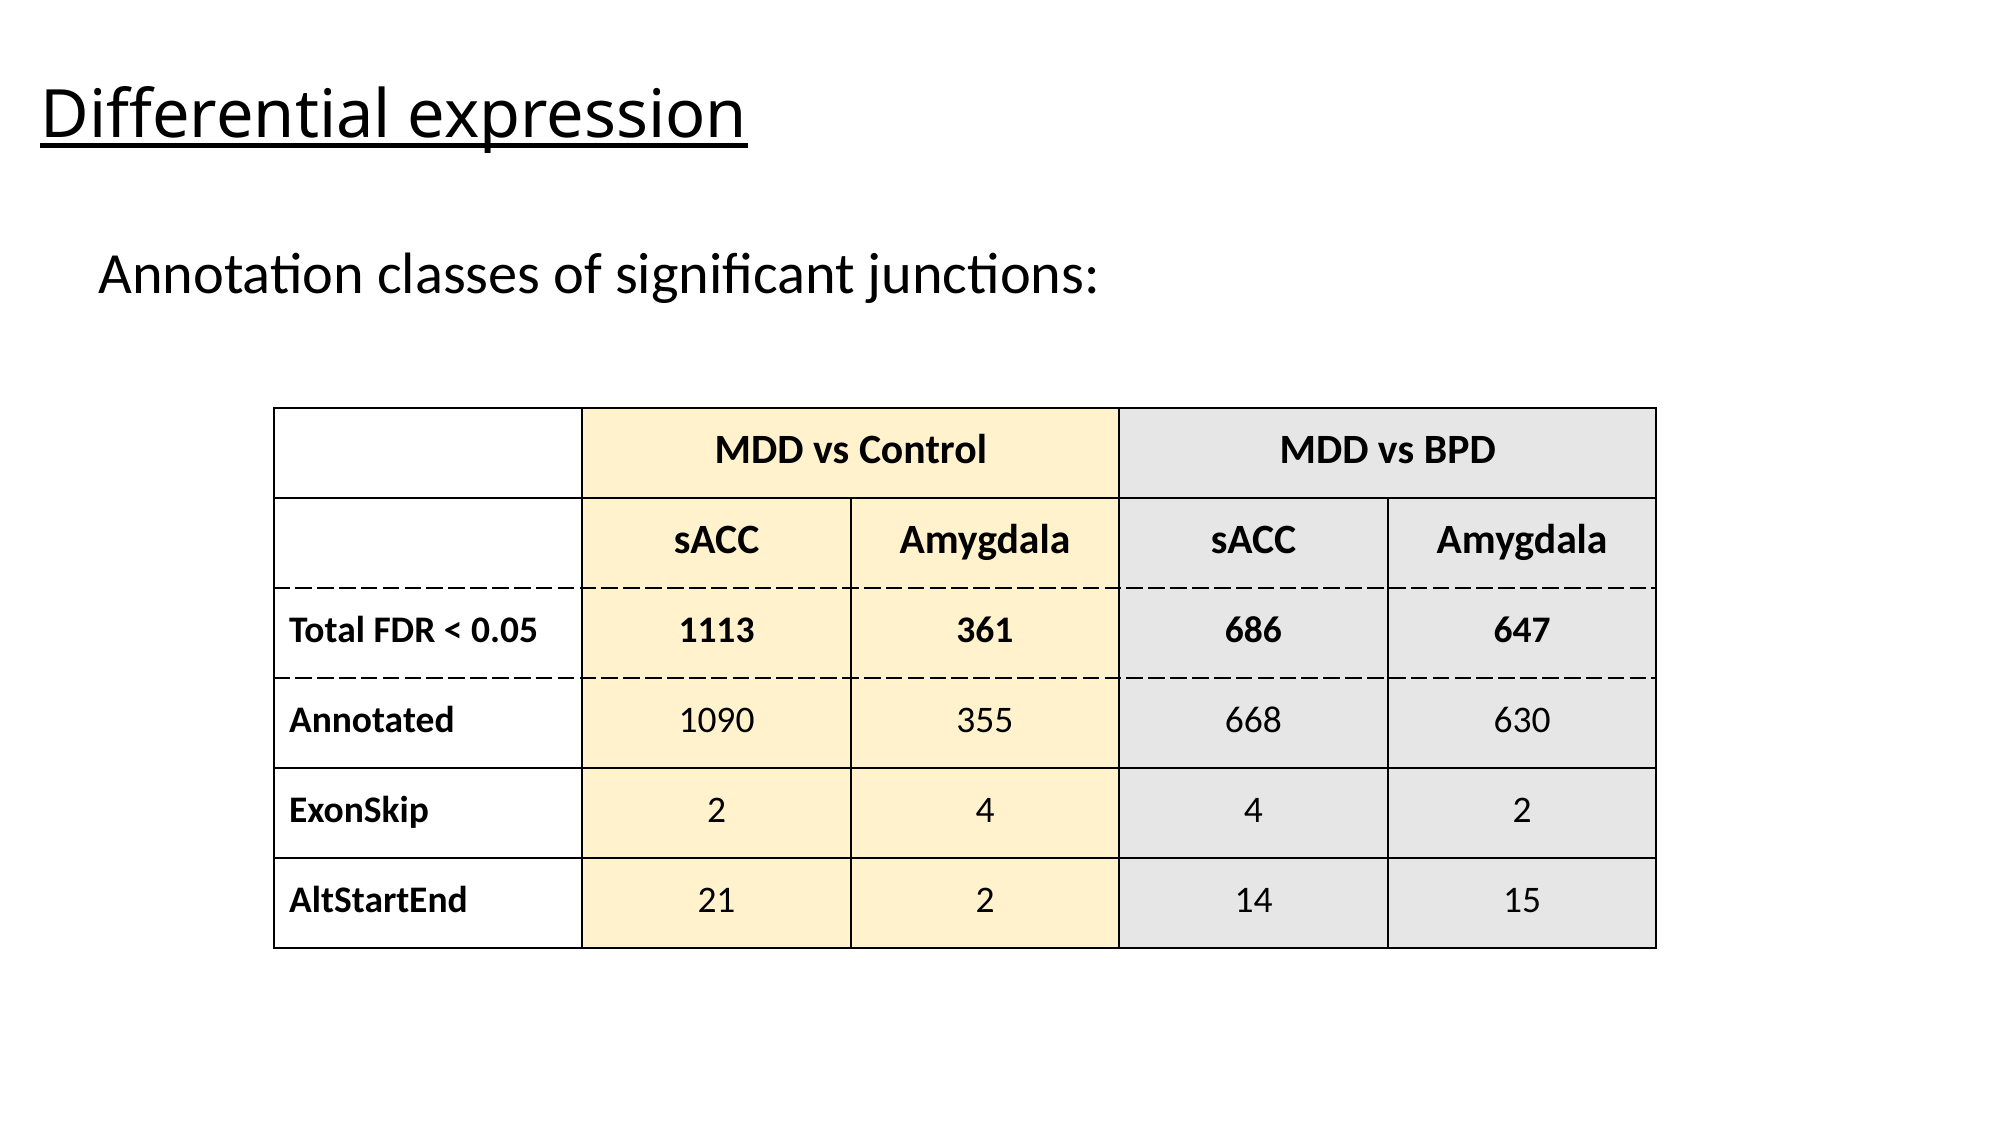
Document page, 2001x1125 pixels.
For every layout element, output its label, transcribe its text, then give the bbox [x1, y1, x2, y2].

table_cell ExonSkip [275, 769, 581, 857]
table_cell Total FDR < 0.05 [275, 588, 581, 678]
table_cell 355 [852, 678, 1118, 767]
table_cell 686 [1120, 588, 1387, 678]
table_cell 668 [1120, 678, 1387, 767]
table_cell [275, 499, 581, 588]
table_cell 21 [583, 859, 850, 947]
table_cell 1113 [583, 588, 850, 678]
table_header [275, 409, 581, 497]
table_cell 2 [583, 769, 850, 857]
table_cell 4 [1120, 769, 1387, 857]
table_cell AltStartEnd [275, 859, 581, 947]
table_header MDD vs BPD [1120, 409, 1655, 497]
text_box Annotation classes of significant junctions: [84, 227, 1116, 313]
table_cell 630 [1389, 678, 1655, 767]
table_cell Annotated [275, 678, 581, 767]
table_cell sACC [1120, 499, 1387, 588]
table_cell 361 [852, 588, 1118, 678]
table_cell 14 [1120, 859, 1387, 947]
table_cell 1090 [583, 678, 850, 767]
table_cell Amygdala [1389, 499, 1655, 588]
table_cell 15 [1389, 859, 1655, 947]
table_cell sACC [583, 499, 850, 588]
table_cell 2 [1389, 769, 1655, 857]
text_box Differential expression [25, 63, 763, 159]
table_header MDD vs Control [583, 409, 1118, 497]
table_cell Amygdala [852, 499, 1118, 588]
table_cell 4 [852, 769, 1118, 857]
table_cell 647 [1389, 588, 1655, 678]
table_cell 2 [852, 859, 1118, 947]
